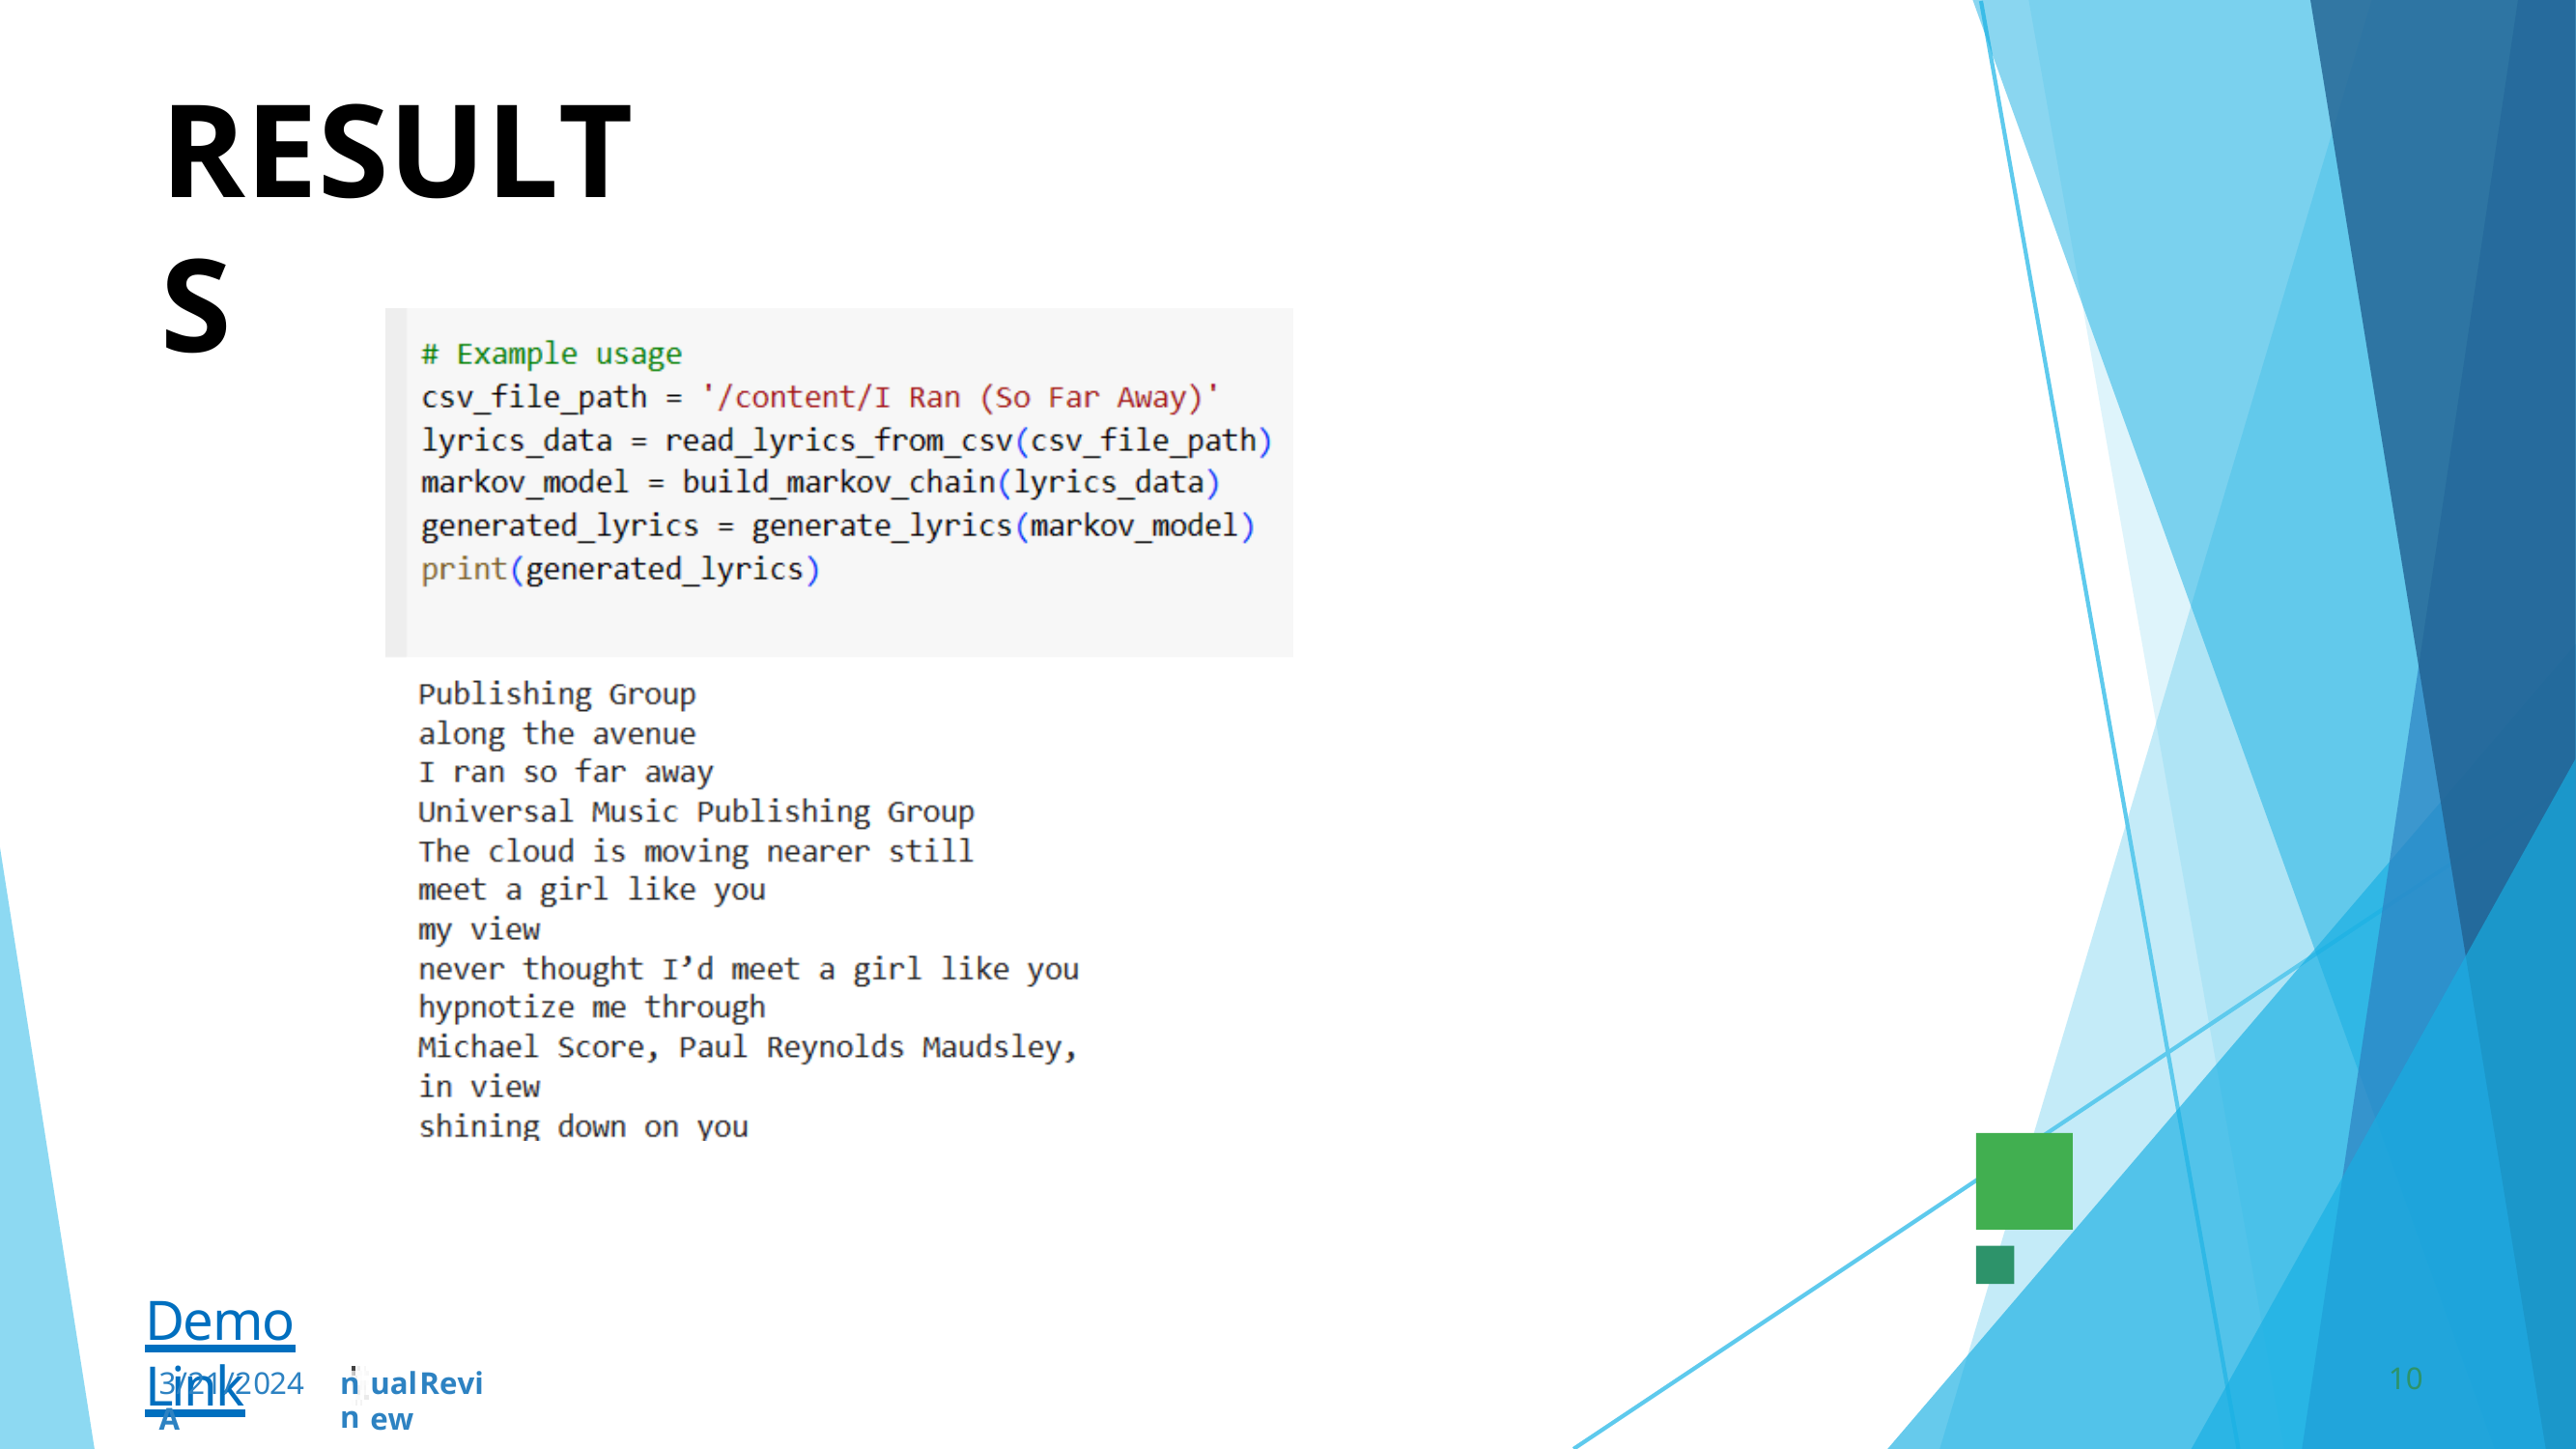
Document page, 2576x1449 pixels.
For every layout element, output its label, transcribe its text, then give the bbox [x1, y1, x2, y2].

text_box nn [345, 1366, 368, 1435]
text_box Demo Link [142, 1284, 396, 1417]
title RESULTS [158, 66, 645, 378]
slide_number 10 [2382, 1364, 2428, 1449]
text_box ualReview [368, 1364, 497, 1437]
text_box 3/21/2024 A [156, 1364, 345, 1437]
picture [385, 308, 1293, 1141]
